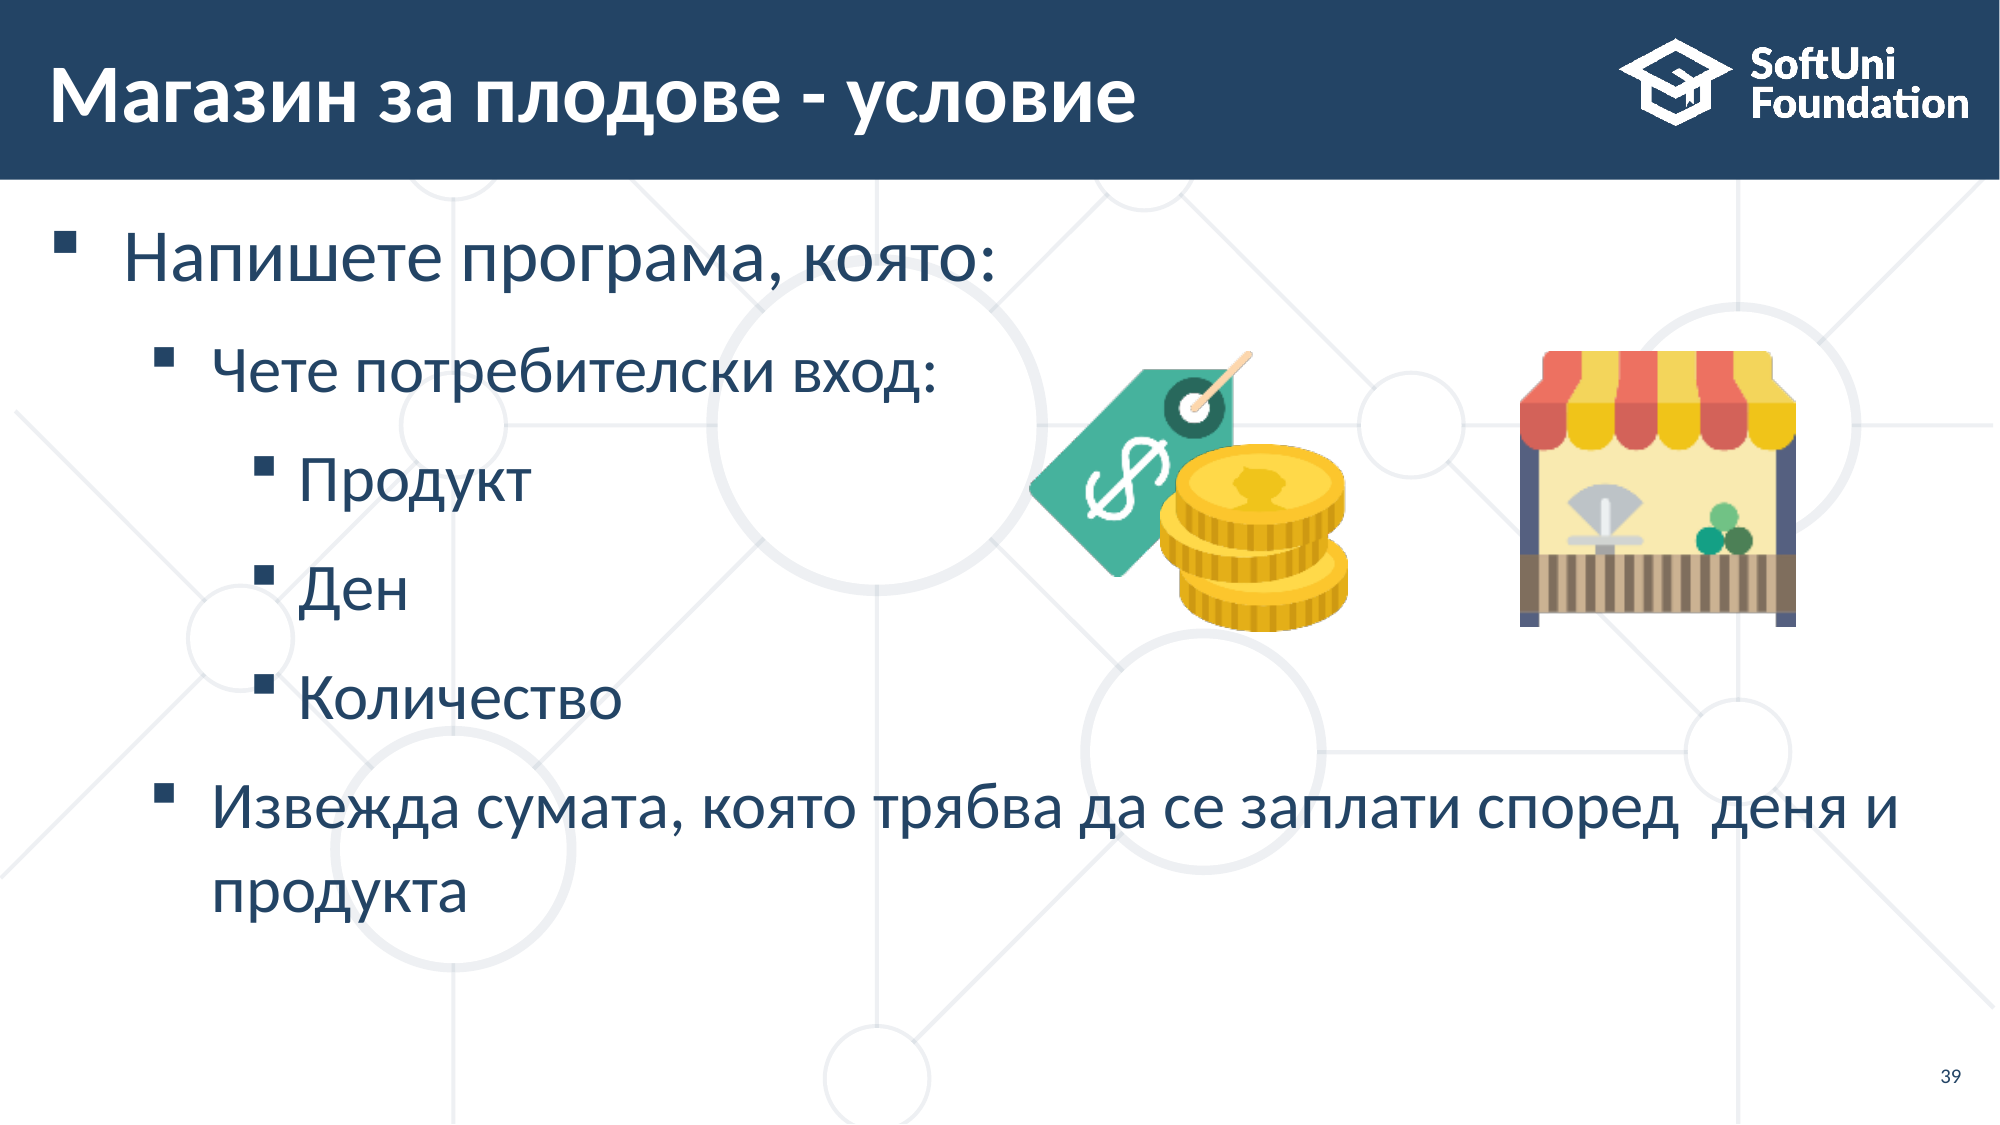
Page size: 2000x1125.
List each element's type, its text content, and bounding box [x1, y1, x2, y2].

picture [1028, 351, 1348, 632]
picture [1618, 38, 1968, 126]
list Напишете програма, която: Чете потребителски вход: Продукт Ден Количество Извежда сумата, която трябва да се заплати според деня и продукта [31, 196, 1970, 1050]
picture [1520, 351, 1797, 628]
slide_number 39 [1896, 1049, 1968, 1101]
title Магазин за плодове - условие [31, 16, 1591, 162]
